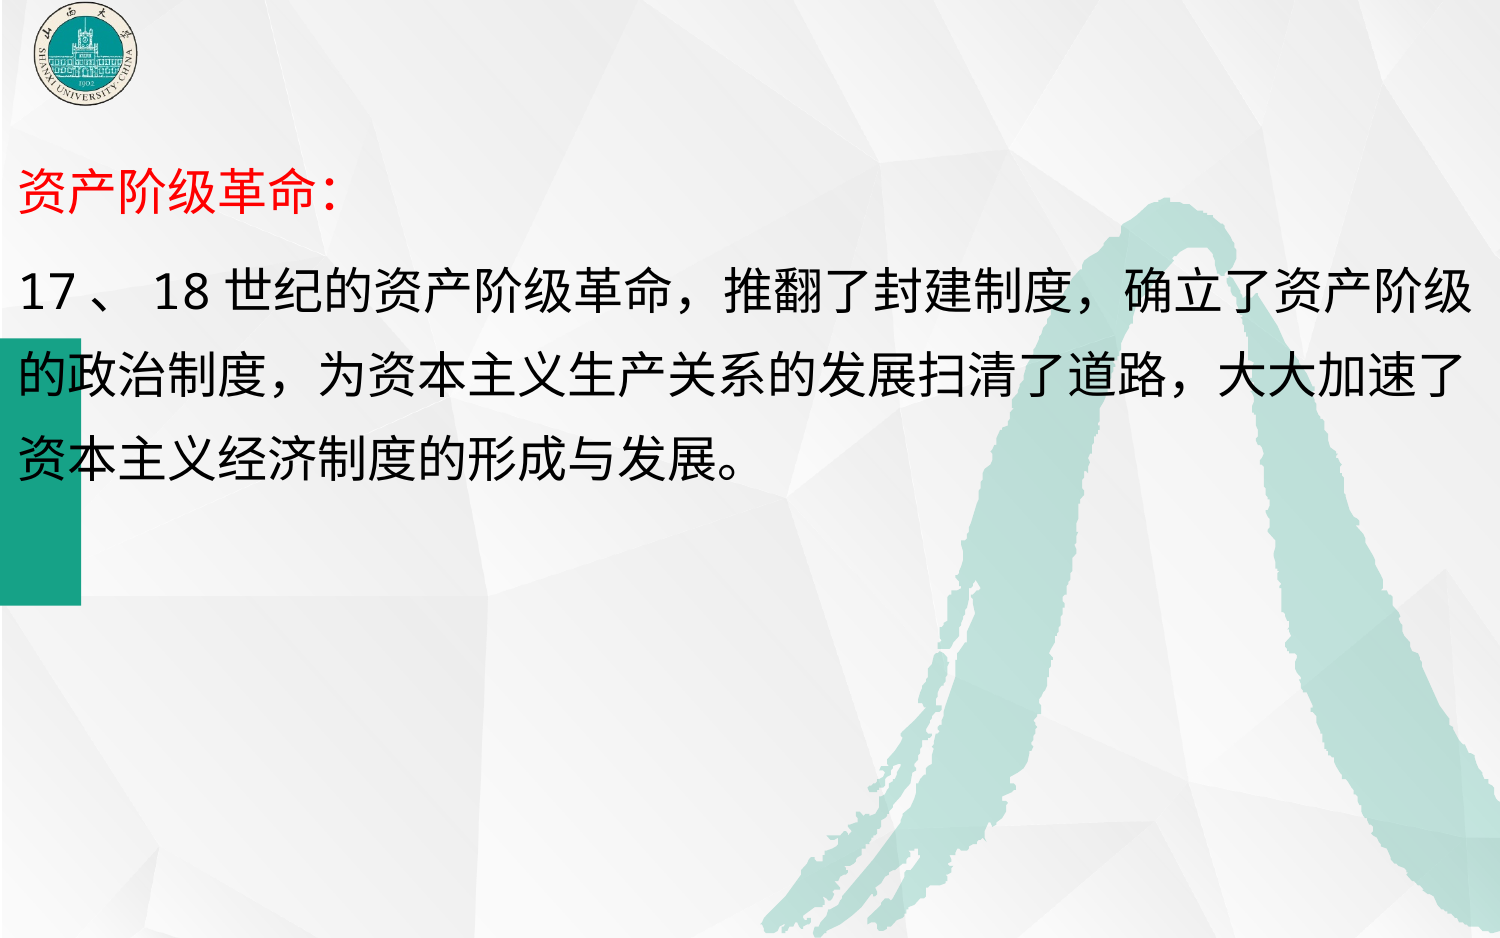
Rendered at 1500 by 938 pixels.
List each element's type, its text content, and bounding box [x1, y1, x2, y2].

list 资产阶级革命： 17、18世纪的资产阶级革命，推翻了封建制度，确立了资产阶级的政治制度，为资本主义生产关系的发展扫清了道路，大大加速了资本主义经济制度的形成与发展。 [5, 131, 1496, 938]
picture [0, 606, 5, 938]
picture [0, 0, 1500, 938]
